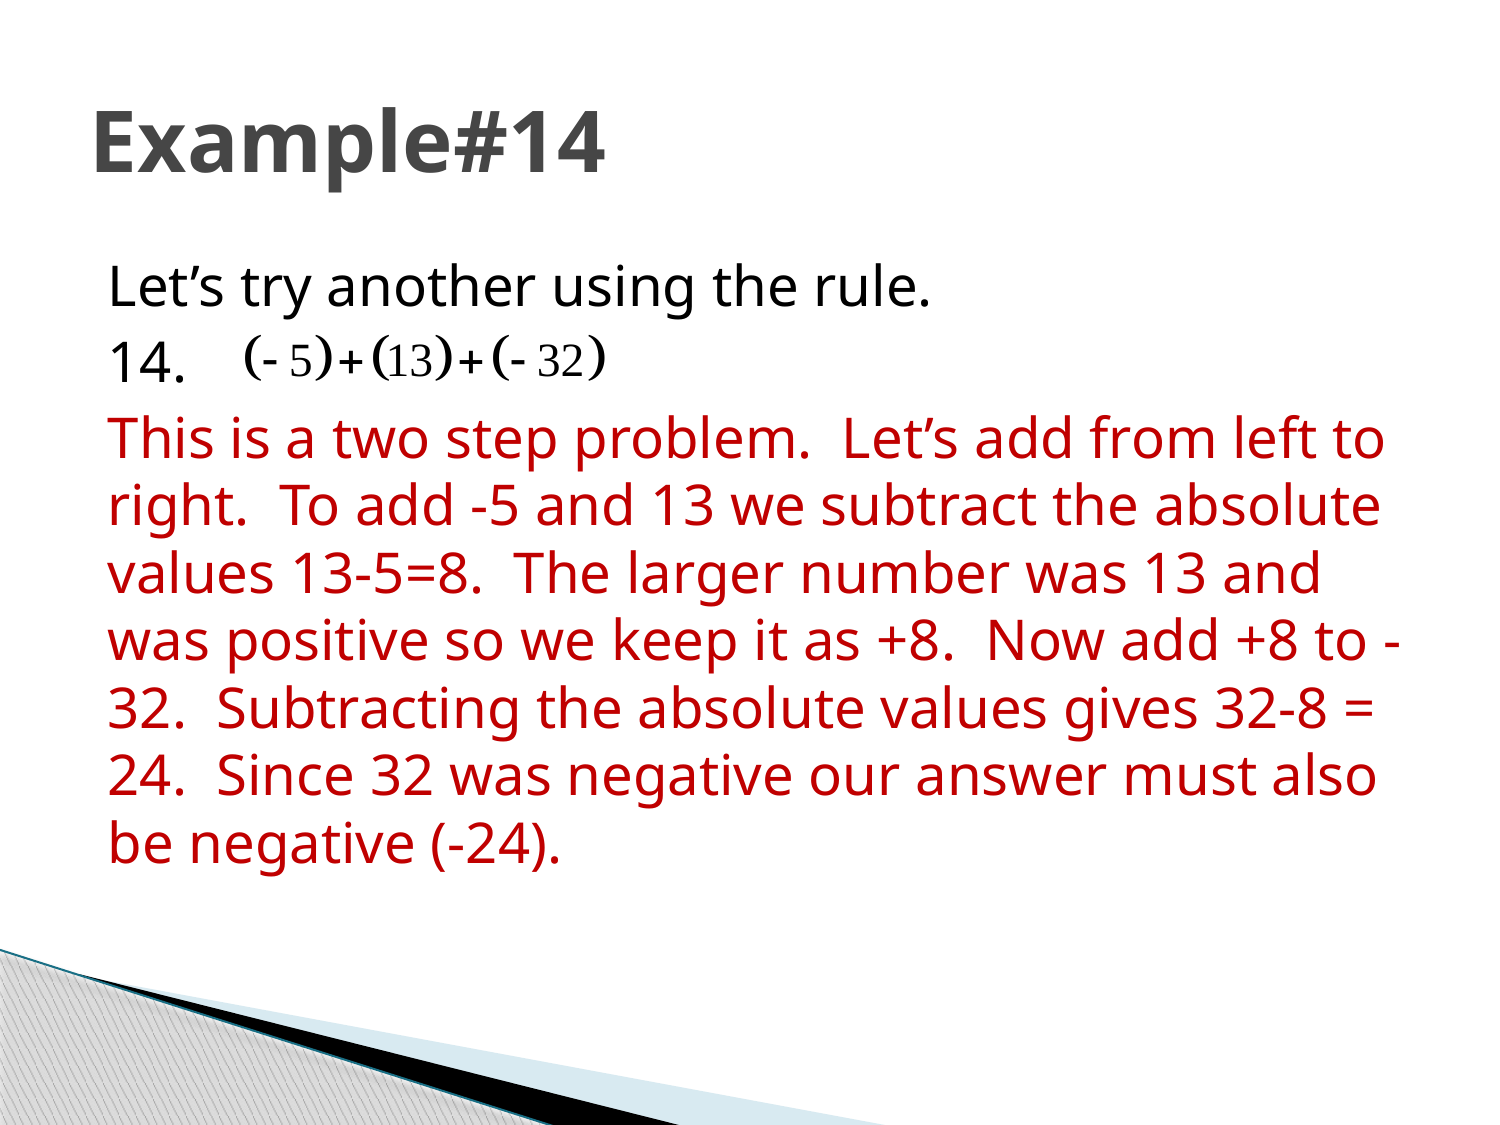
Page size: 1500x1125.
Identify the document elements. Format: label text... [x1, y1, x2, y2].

list Let’s try another using the rule. 14. This is a two step problem. Let’s add from left to right. To add -5 and 13 we subtract the absolute values 13-5=8. The larger number was 13 and was positive so we keep it as +8. Now add +8 to -32. Subtracting the absolute values gives 32-8 = 24. Since 32 was negative our answer must also be negative (-24). [75, 243, 1425, 986]
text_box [237, 324, 612, 405]
title Example#14 [75, 45, 1425, 233]
